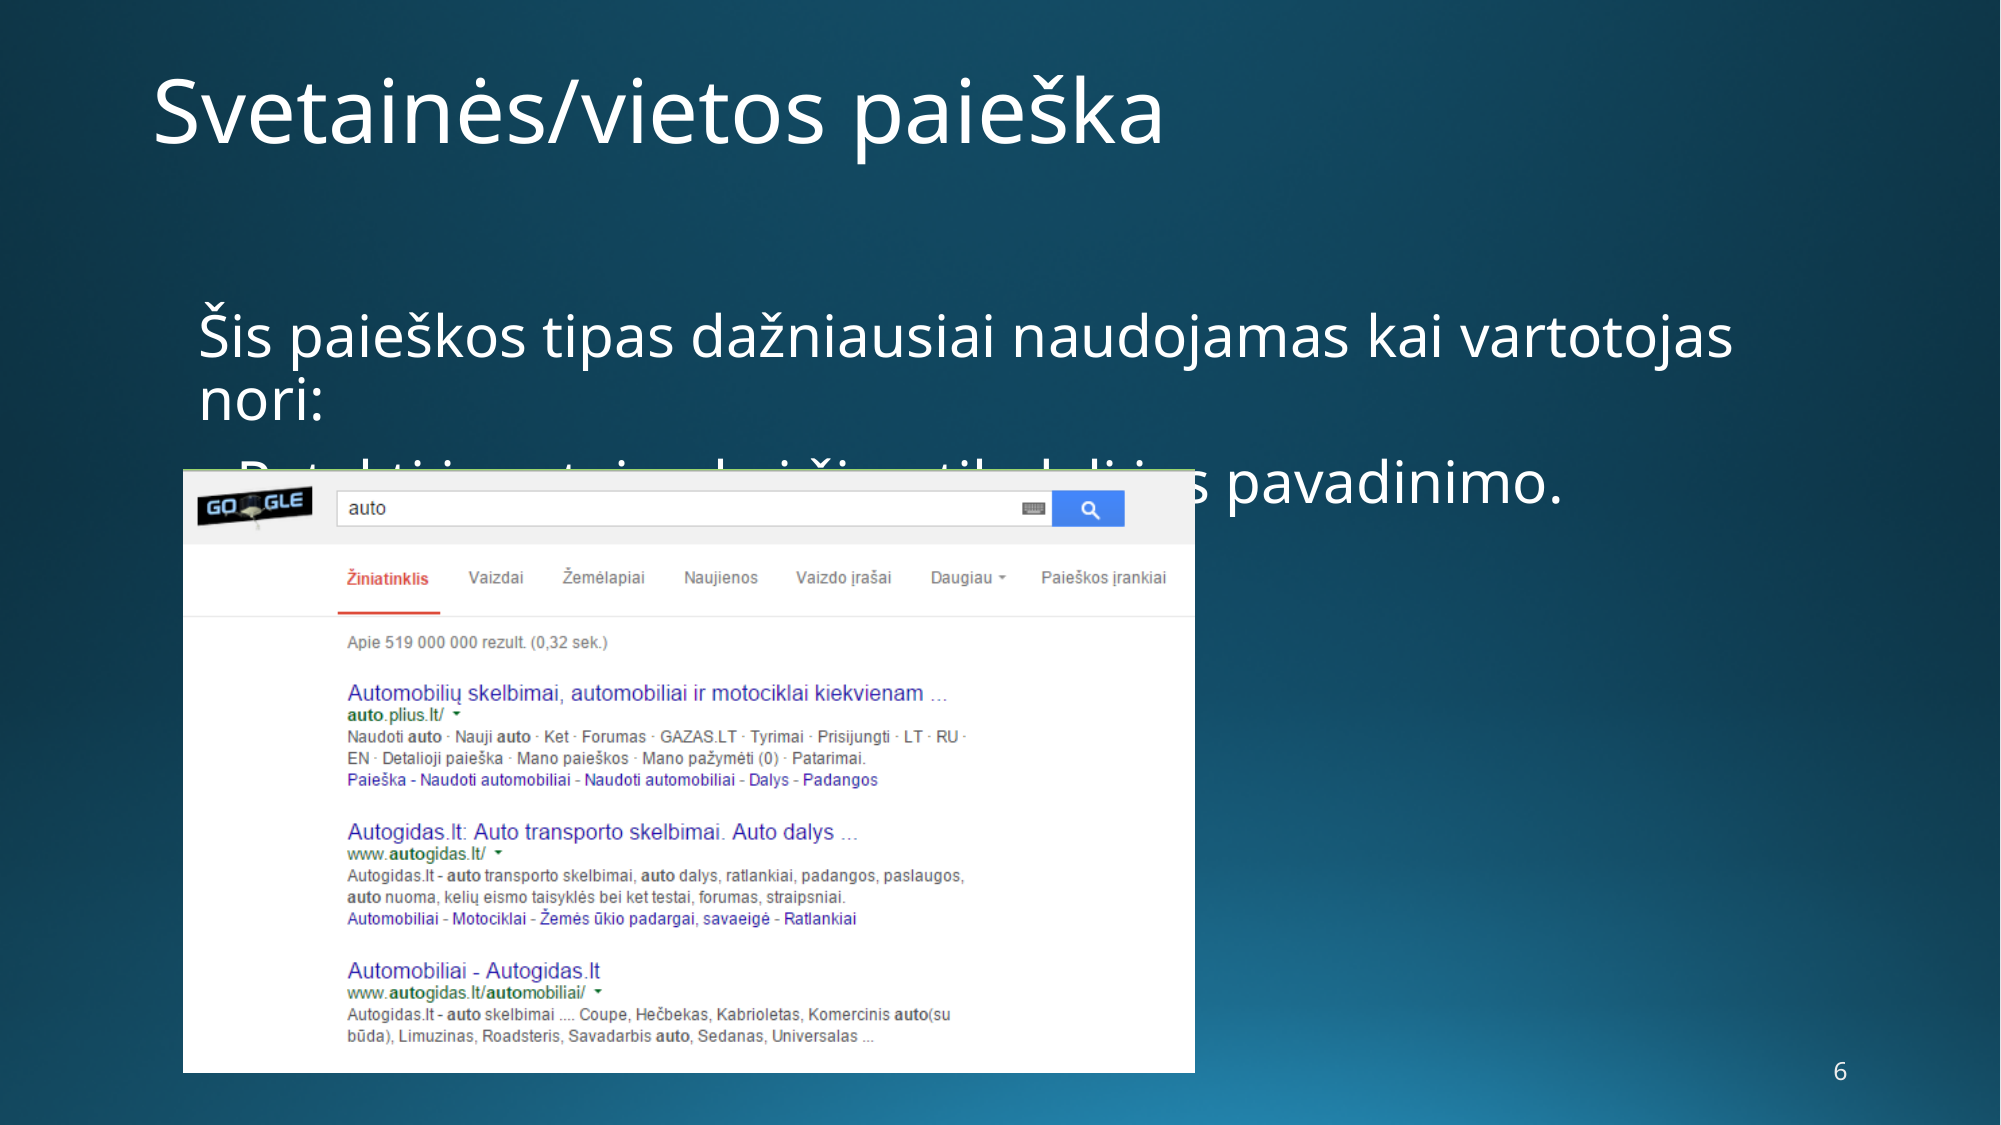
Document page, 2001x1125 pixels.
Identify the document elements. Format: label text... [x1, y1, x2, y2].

list Šis paieškos tipas dažniausiai naudojamas kai vartotojas nori: Patekti į svetainę kai žino tik dalį jos pavadinimo. [183, 299, 1863, 1014]
picture [0, 0, 2001, 1125]
slide_number 6 [1412, 1042, 1863, 1103]
title Svetainės/vietos paieška [137, 59, 1863, 278]
